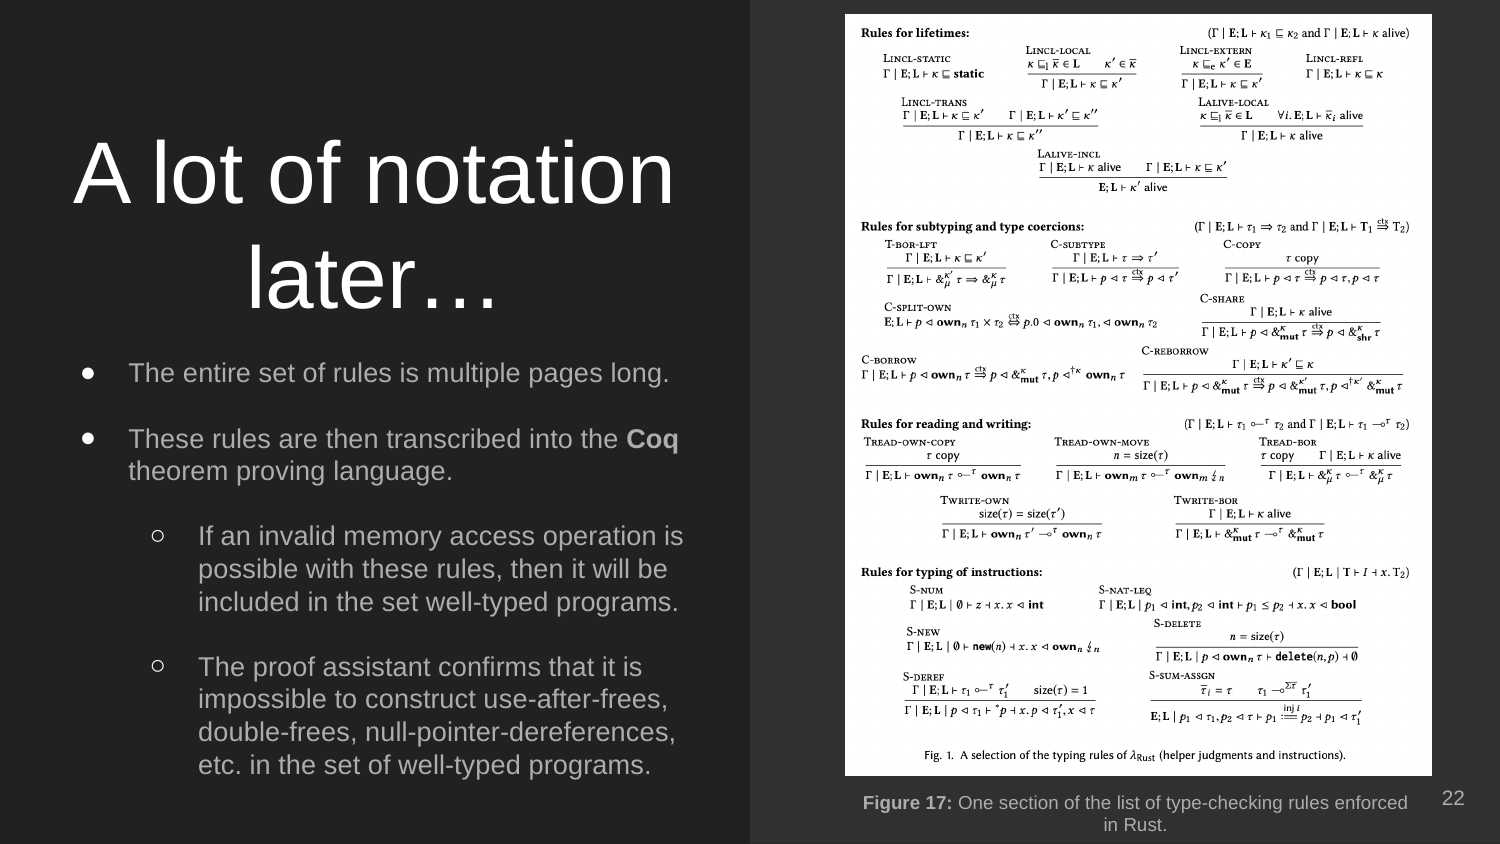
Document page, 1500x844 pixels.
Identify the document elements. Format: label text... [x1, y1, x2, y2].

slide_number ‹#› [1429, 764, 1480, 830]
subtitle The entire set of rules is multiple pages long. These rules are then transcribed into the Coq theorem proving language. If an invalid memory access operation is possible with these rules, then it will be included in the set well-typed programs. The proof assistant confirms that it is impossible to construct use-after-frees, double-frees, null-pointer-dereferences, etc. in the set of well-typed programs. [43, 341, 708, 819]
picture [844, 14, 1432, 776]
text_box Figure 17: One section of the list of type-checking rules enforced in Rust. [842, 783, 1429, 844]
title A lot of notation later… [43, 97, 708, 341]
